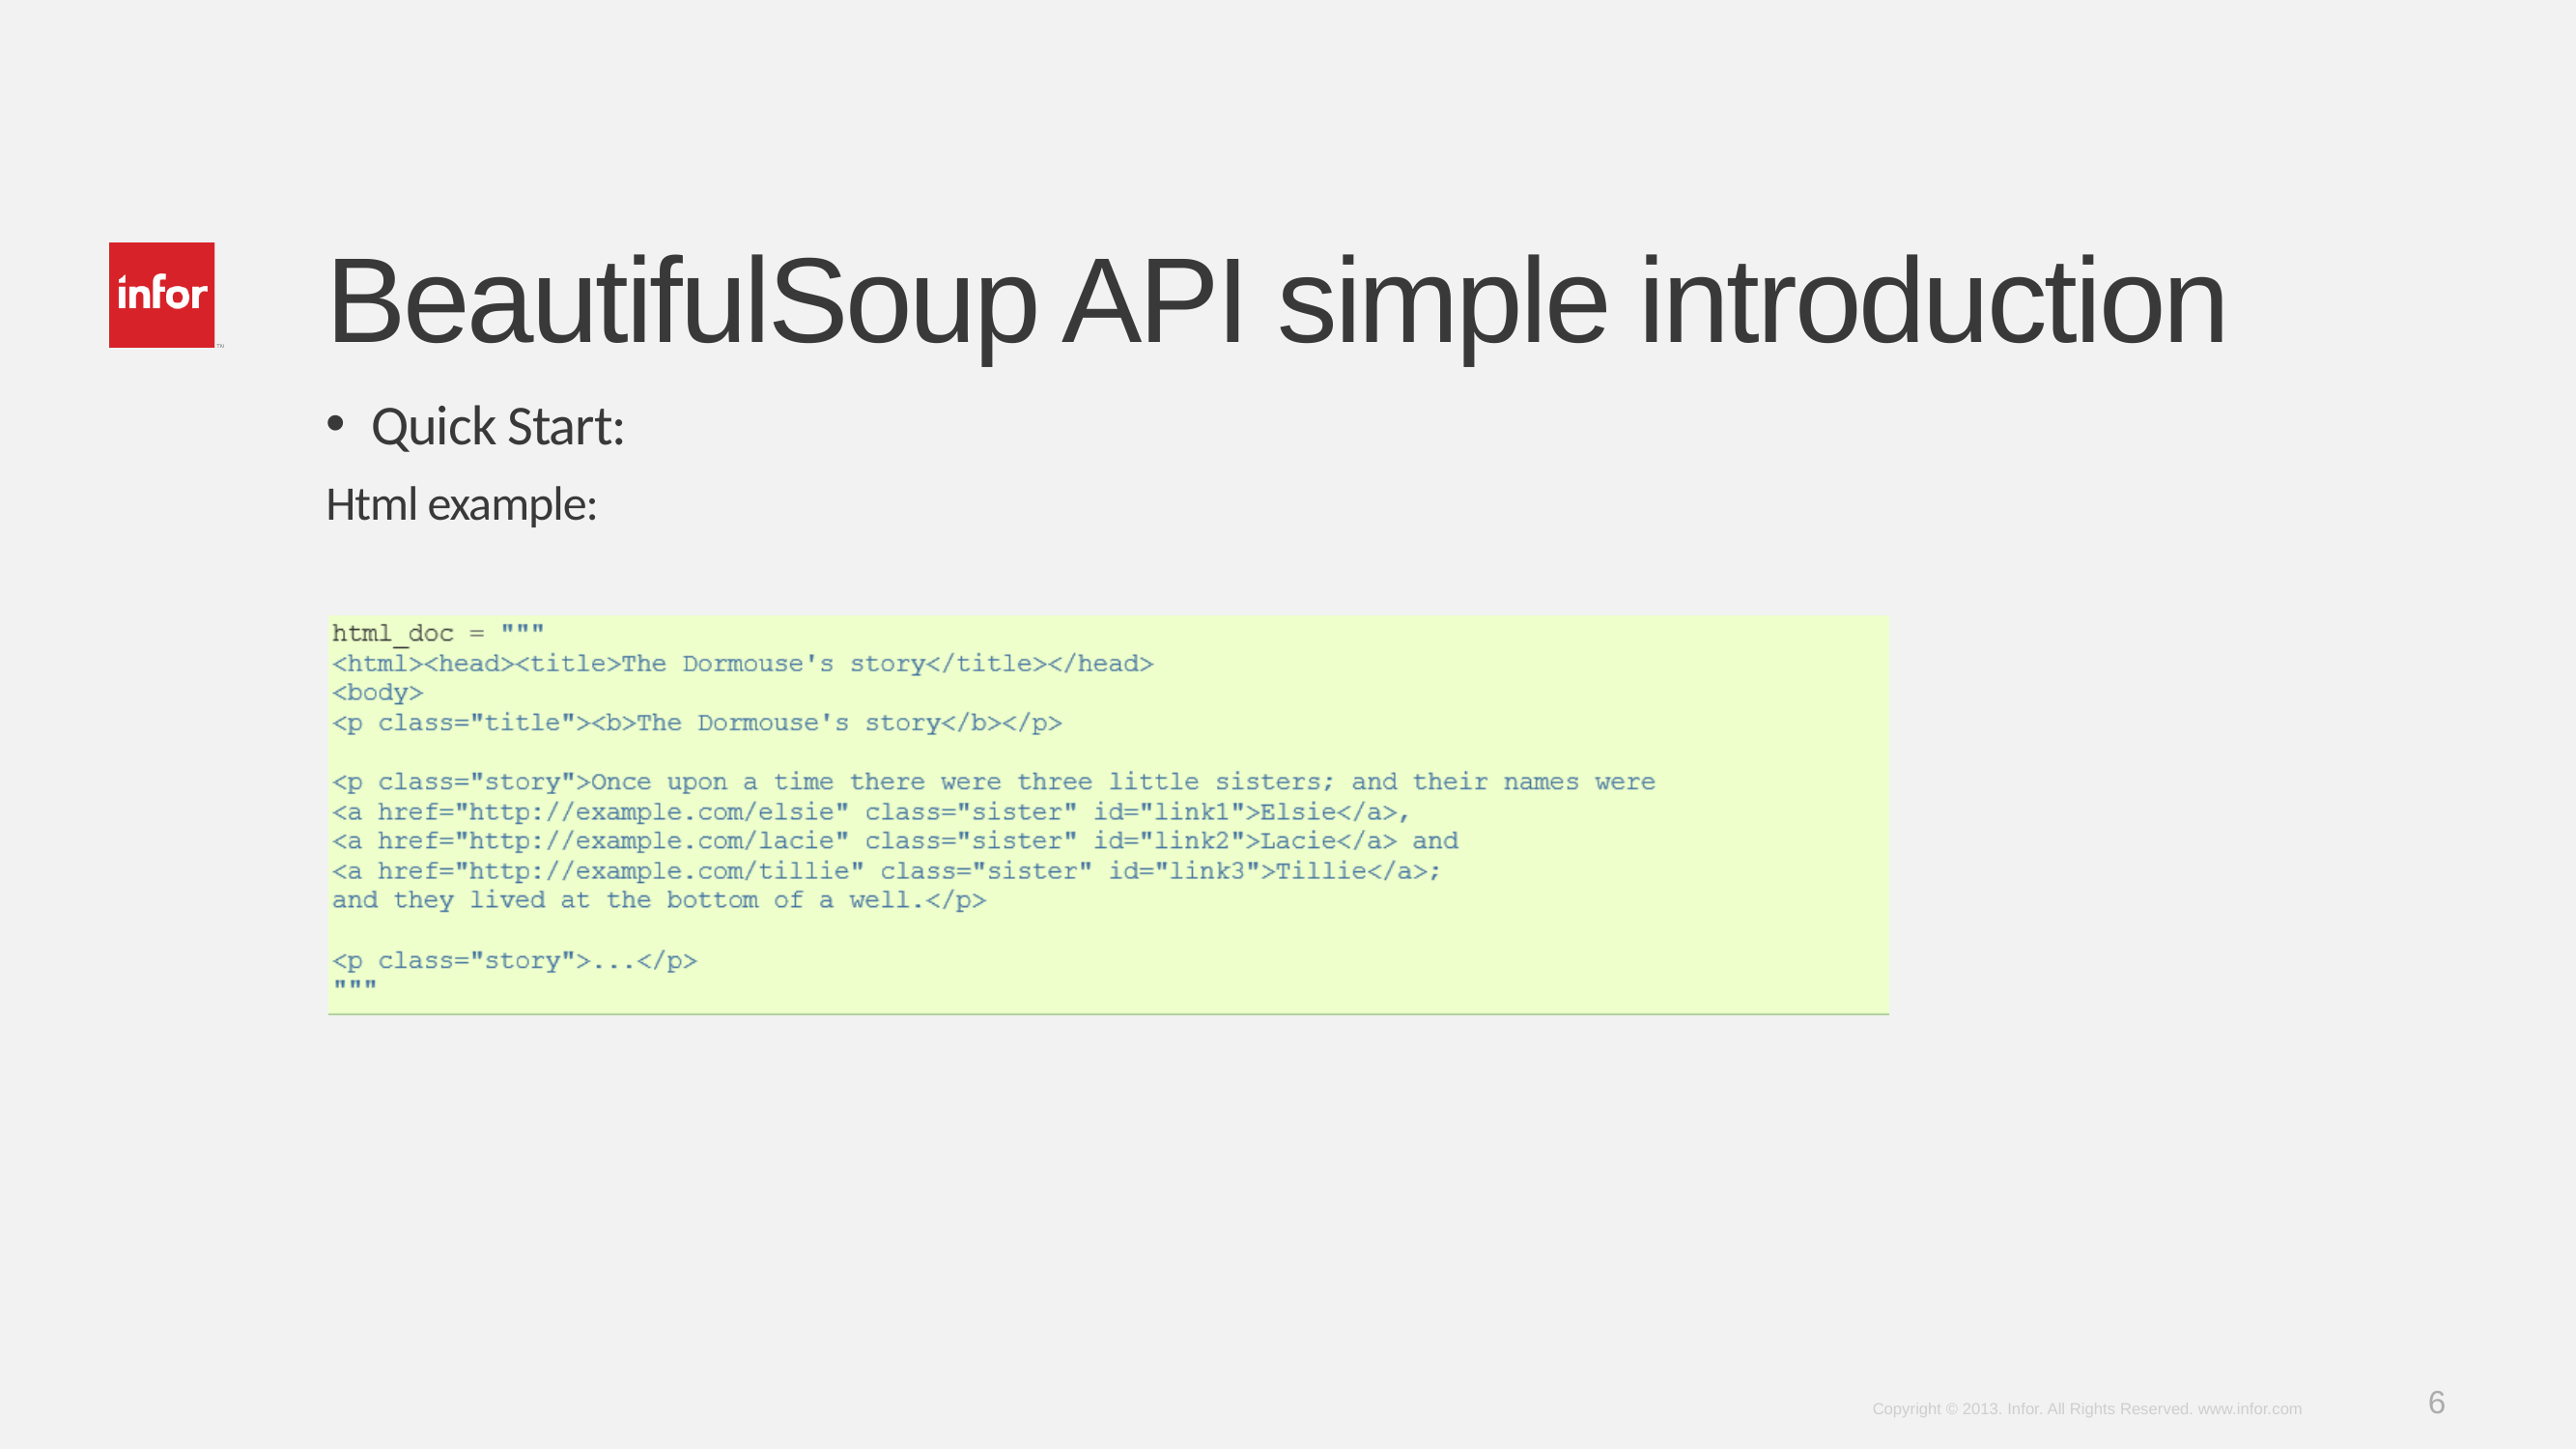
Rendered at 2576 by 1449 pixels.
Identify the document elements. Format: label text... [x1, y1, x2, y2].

picture [109, 242, 224, 348]
picture [328, 615, 1890, 1015]
list Quick Start: Html example: [326, 387, 2299, 1302]
title BeautifulSoup API simple introduction [326, 77, 2299, 368]
